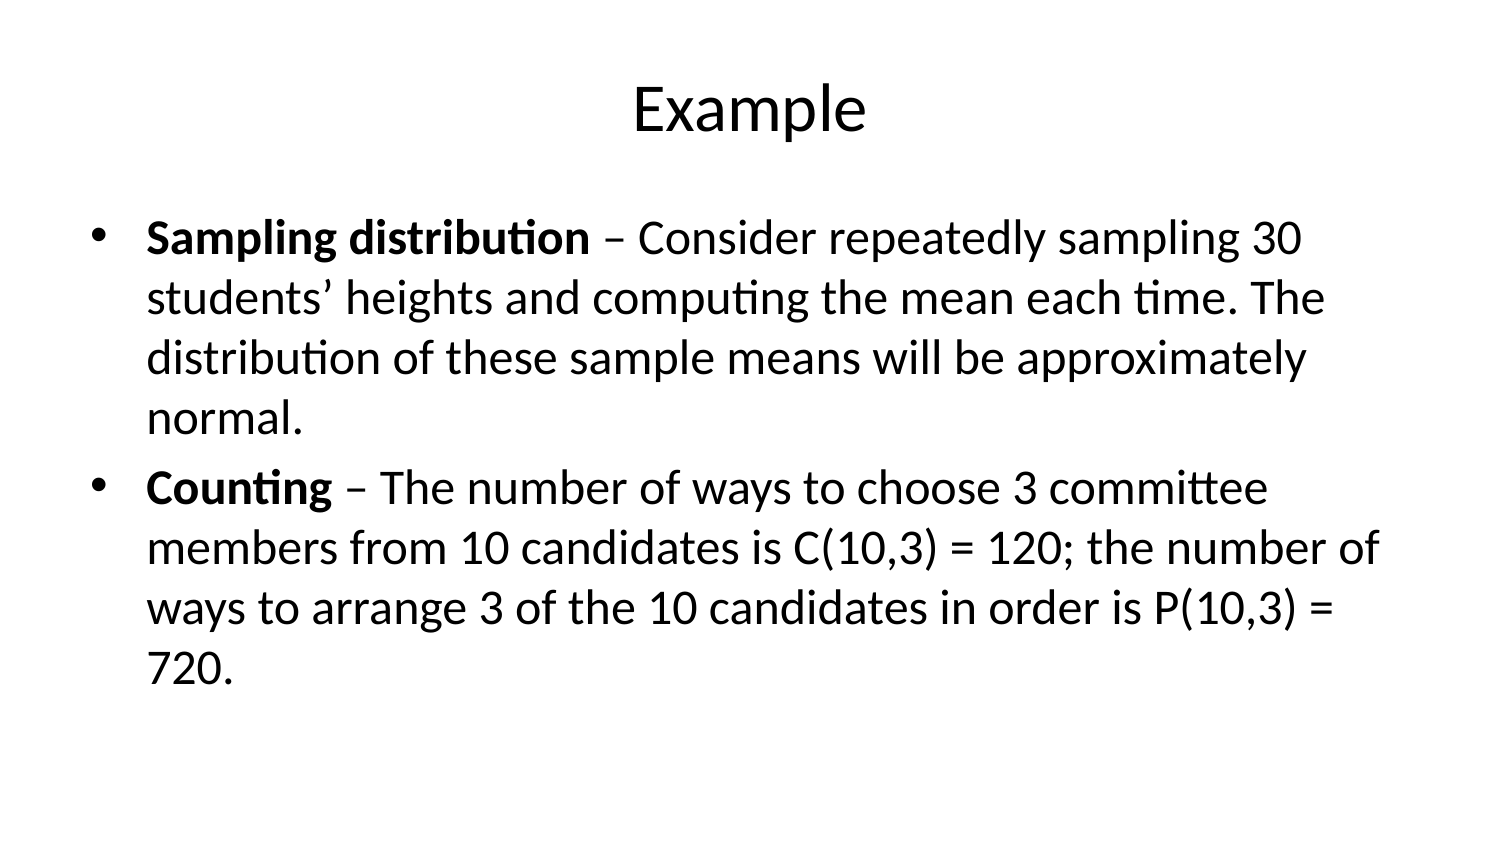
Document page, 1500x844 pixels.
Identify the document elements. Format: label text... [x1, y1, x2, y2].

list Sampling distribution – Consider repeatedly sampling 30 students’ heights and computing the mean each time. The distribution of these sample means will be approximately normal. Counting – The number of ways to choose 3 committee members from 10 candidates is C(10,3) = 120; the number of ways to arrange 3 of the 10 candidates in order is P(10,3) = 720. [75, 196, 1425, 754]
title Example [75, 33, 1425, 175]
